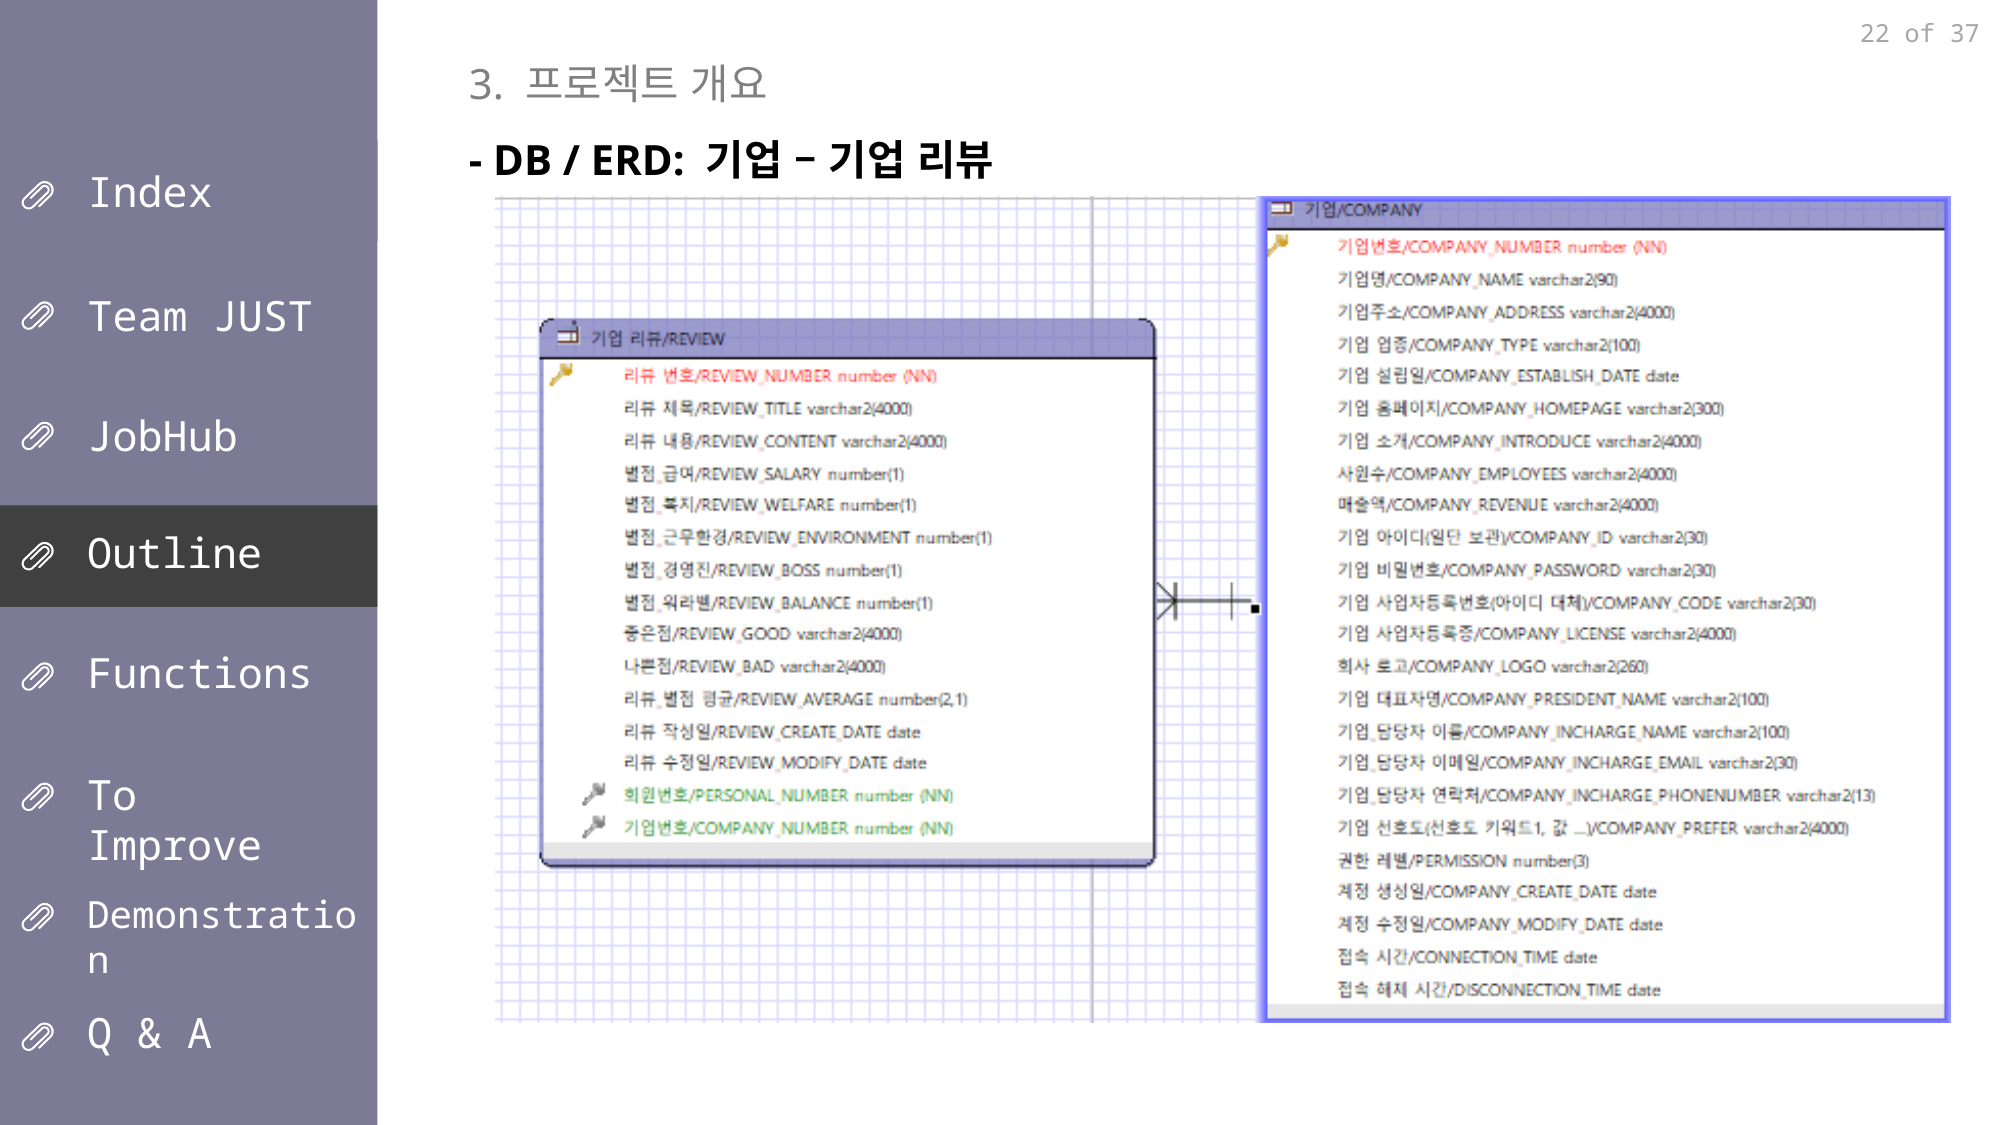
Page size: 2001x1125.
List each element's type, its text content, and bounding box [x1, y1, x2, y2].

text_box [21, 301, 54, 330]
text_box [21, 1022, 54, 1051]
text_box [0, 608, 378, 1125]
text_box Index [72, 158, 348, 224]
text_box [0, 504, 378, 608]
text_box [21, 782, 54, 812]
picture [495, 196, 1951, 1023]
text_box - DB / ERD: 기업 – 기업 리뷰 [454, 126, 1210, 191]
text_box To Improve [72, 760, 347, 876]
text_box Demonstration [72, 883, 386, 989]
text_box [21, 542, 54, 571]
text_box 3. 프로젝트 개요 [454, 50, 1210, 116]
text_box [21, 421, 54, 451]
text_box [0, 0, 378, 504]
text_box Functions [72, 639, 348, 705]
text_box JobHub [72, 401, 348, 467]
text_box [21, 903, 54, 932]
text_box Q & A [72, 999, 347, 1065]
text_box [21, 662, 54, 691]
text_box 22 of 37 [1837, 10, 2000, 56]
text_box [21, 181, 54, 210]
text_box Outline [72, 519, 347, 585]
text_box Team JUST [72, 282, 348, 347]
